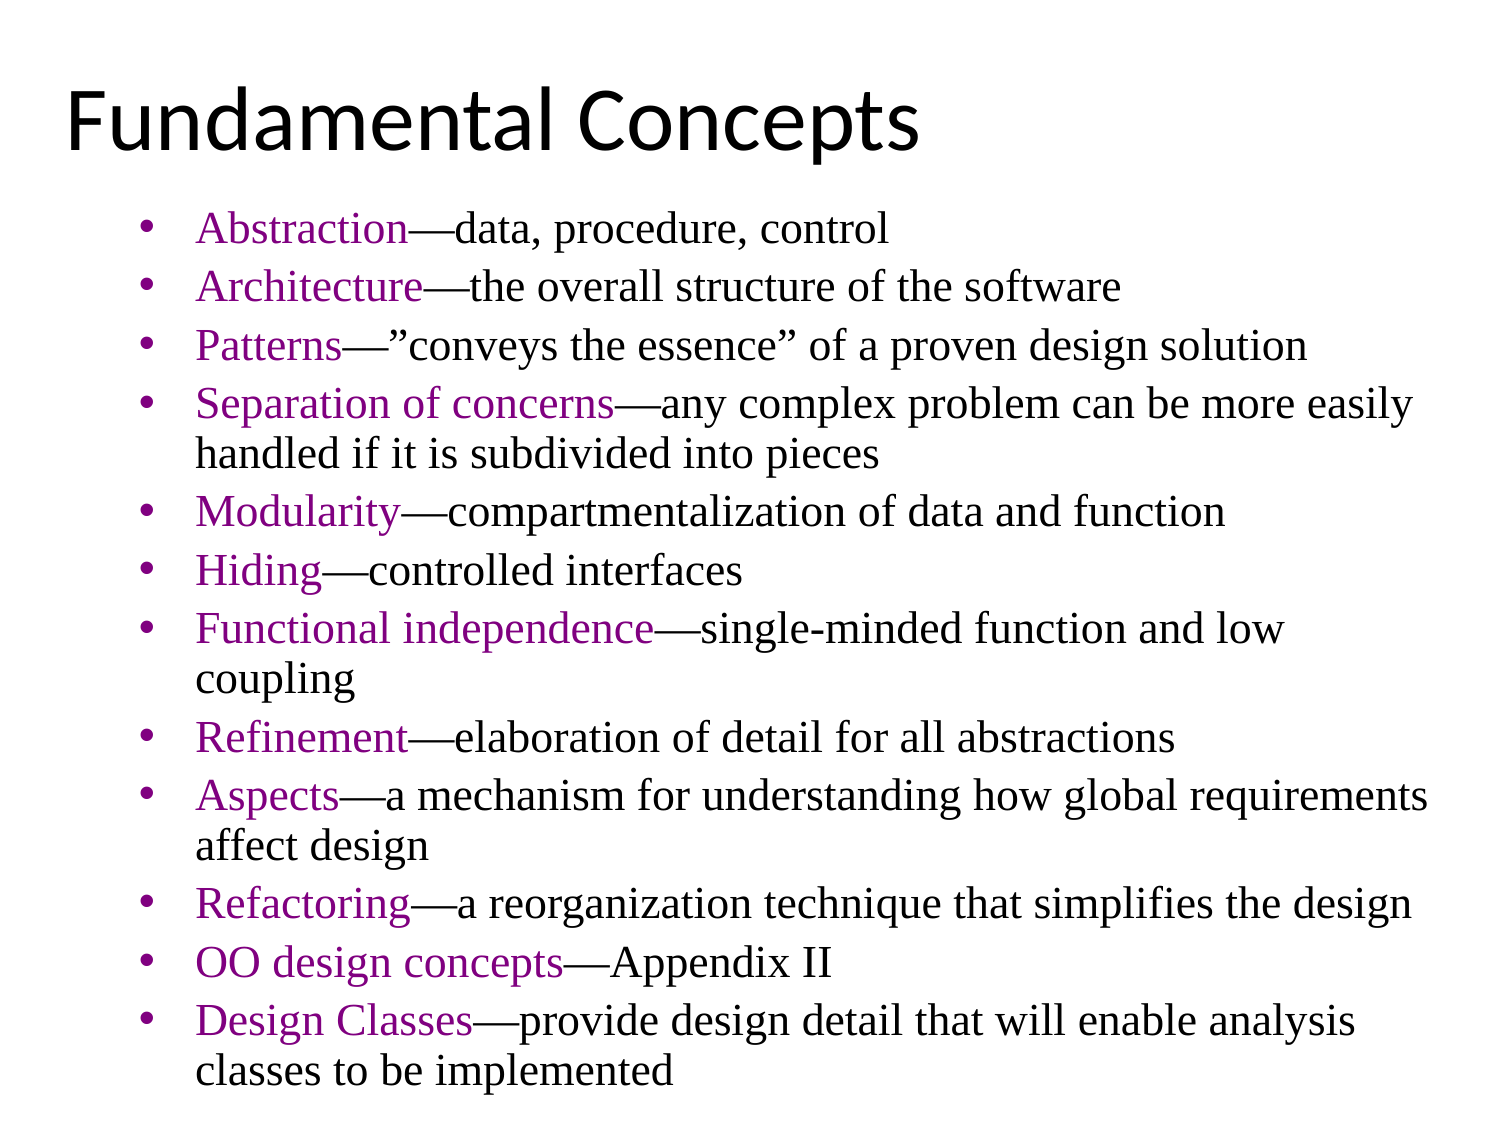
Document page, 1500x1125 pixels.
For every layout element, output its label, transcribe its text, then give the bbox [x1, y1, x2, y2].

list Abstraction—data, procedure, control Architecture—the overall structure of the software Patterns—”conveys the essence” of a proven design solution Separation of concerns—any complex problem can be more easily handled if it is subdivided into pieces Modularity—compartmentalization of data and function Hiding—controlled interfaces Functional independence—single-minded function and low coupling Refinement—elaboration of detail for all abstractions Aspects—a mechanism for understanding how global requirements affect design Refactoring—a reorganization technique that simplifies the design OO design concepts—Appendix II Design Classes—provide design detail that will enable analysis classes to be implemented [123, 196, 1447, 759]
title Fundamental Concepts [53, 54, 936, 251]
